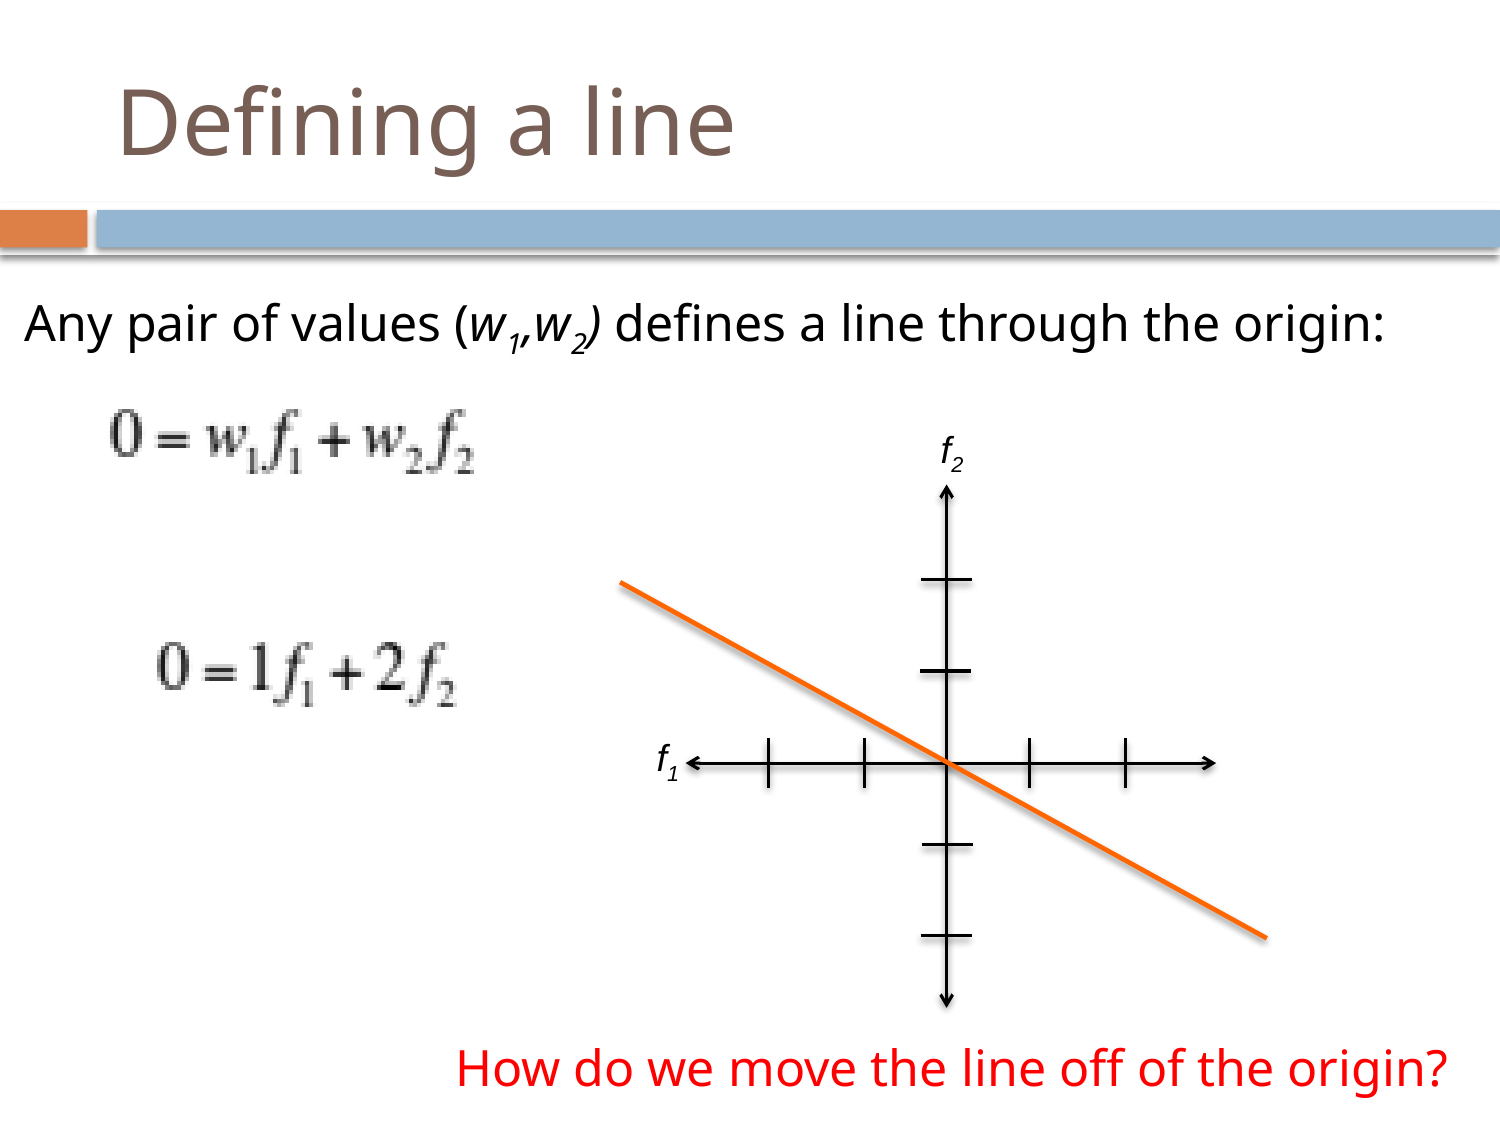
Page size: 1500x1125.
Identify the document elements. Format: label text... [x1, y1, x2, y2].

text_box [685, 949, 1217, 1009]
text_box f2 [925, 418, 979, 483]
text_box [685, 484, 1217, 580]
text_box Any pair of values (w1,w2) defines a line through the origin: [9, 284, 1428, 368]
title Defining a line [100, 37, 1438, 200]
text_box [619, 581, 1268, 939]
text_box How do we move the line off of the origin? [440, 1028, 1464, 1104]
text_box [103, 395, 479, 480]
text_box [149, 628, 463, 713]
